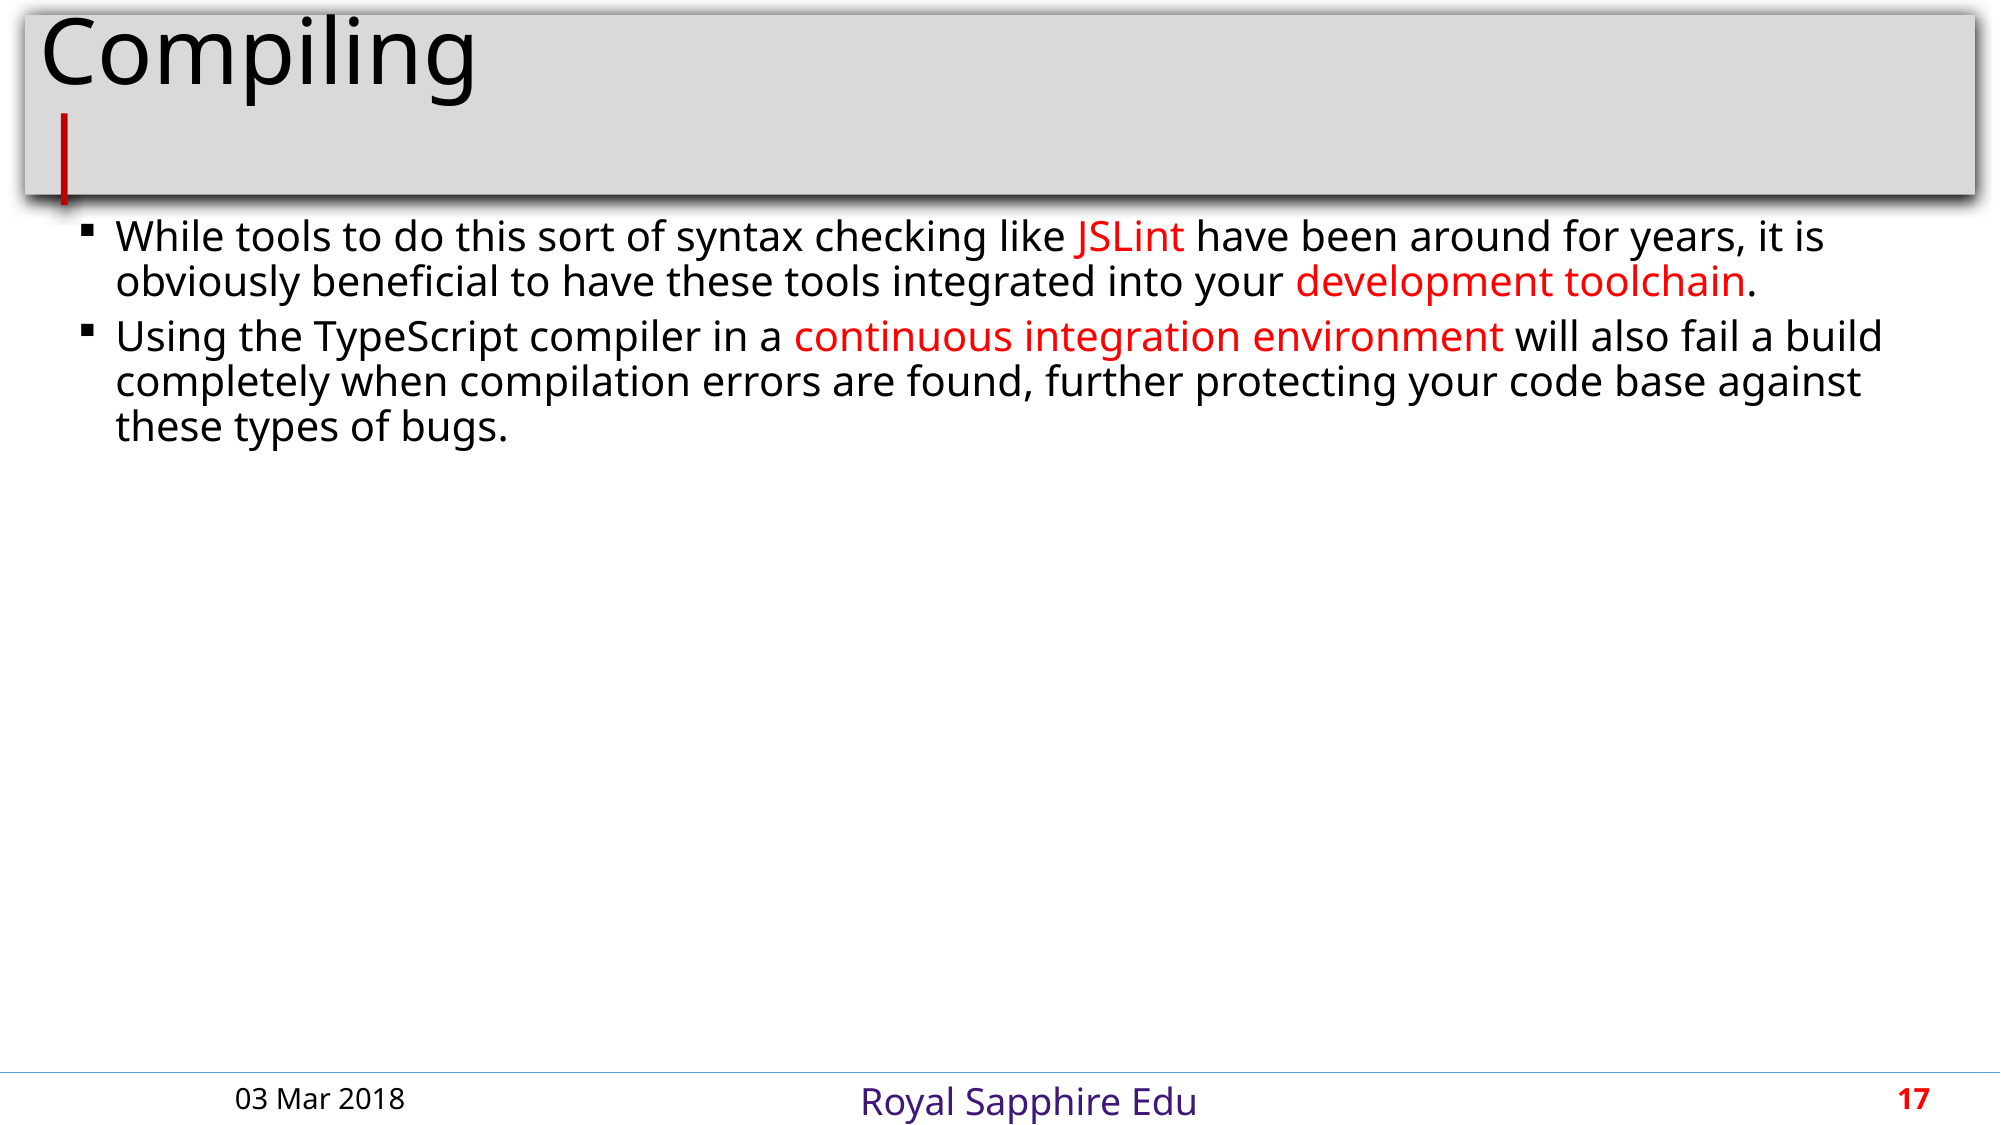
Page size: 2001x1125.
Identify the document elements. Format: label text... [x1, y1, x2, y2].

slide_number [220, 1072, 671, 1115]
slide_number 17 [1495, 1072, 1946, 1115]
list While tools to do this sort of syntax checking like JSLint have been around for years, it is obviously beneficial to have these tools integrated into your development toolchain. Using the TypeScript compiler in a continuous integration environment will also fail a build completely when compilation errors are found, further protecting your code base against these types of bugs. [24, 208, 1975, 1063]
title Compiling | [24, 14, 1975, 195]
